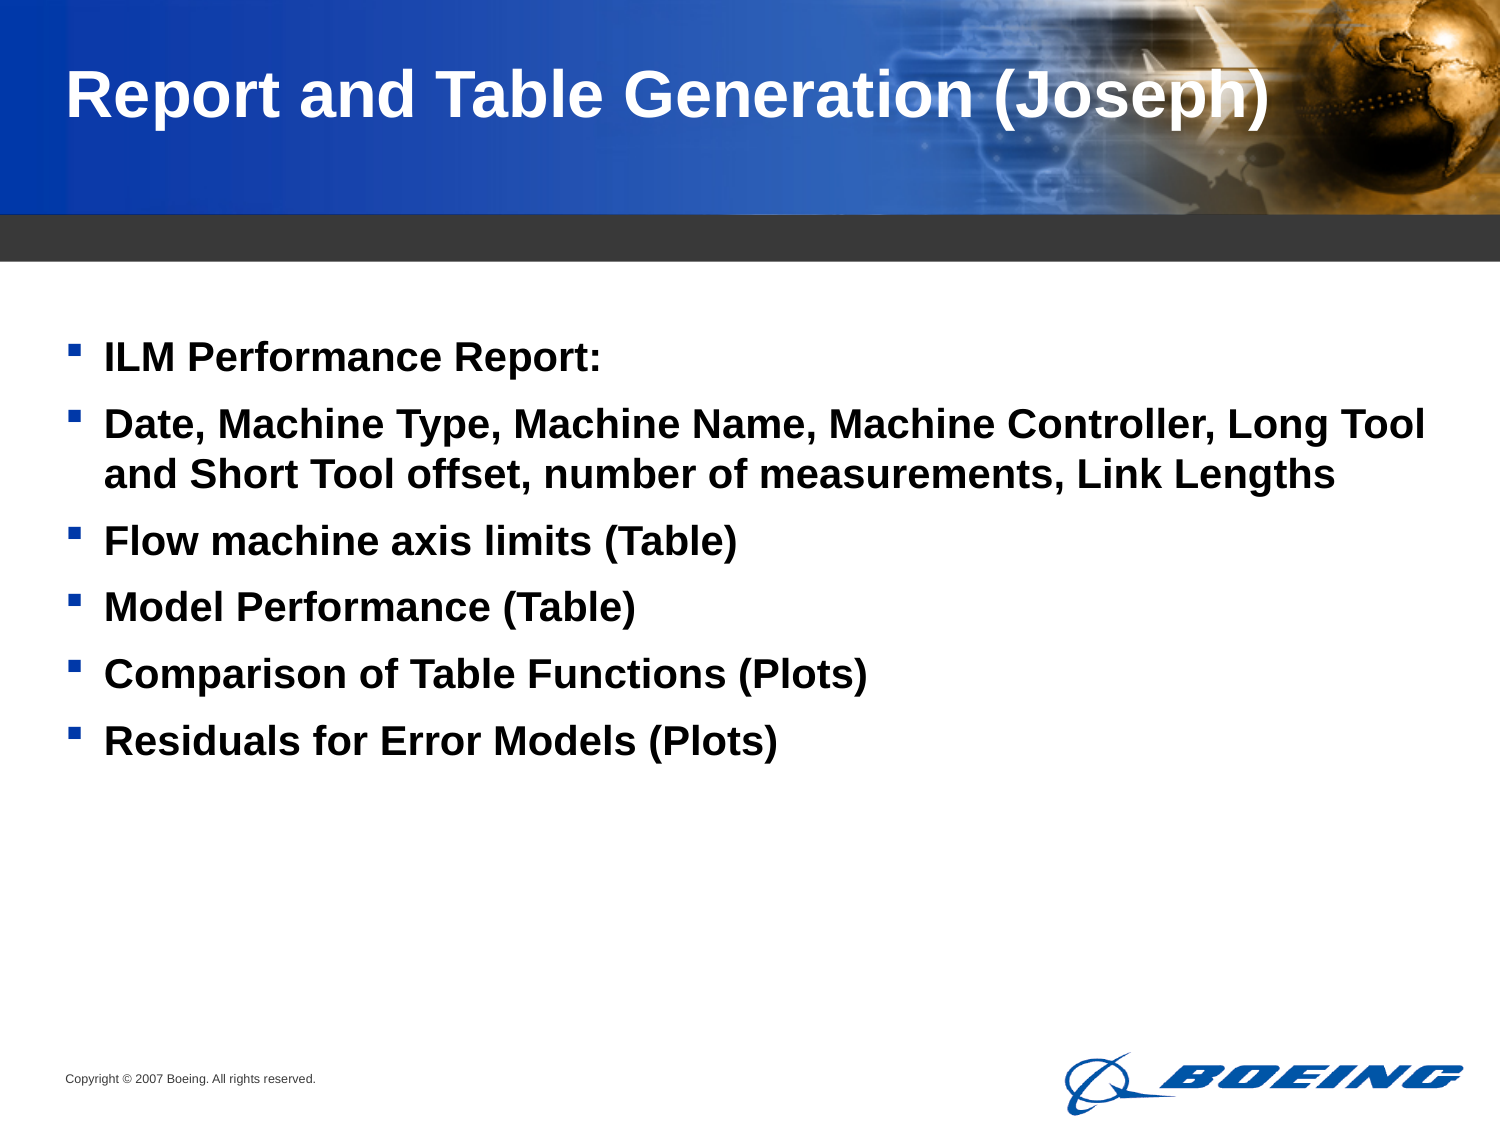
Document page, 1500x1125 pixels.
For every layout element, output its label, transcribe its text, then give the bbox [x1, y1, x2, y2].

picture [1026, 1041, 1500, 1125]
picture [0, 0, 1500, 215]
title Report and Table Generation (Joseph) [64, 61, 1434, 185]
list ILM Performance Report: Date, Machine Type, Machine Name, Machine Controller, Long Tool and Short Tool offset, number of measurements, Link Lengths Flow machine axis limits (Table) Model Performance (Table) Comparison of Table Functions (Plots) Residuals for Error Models (Plots) [63, 328, 1434, 1034]
